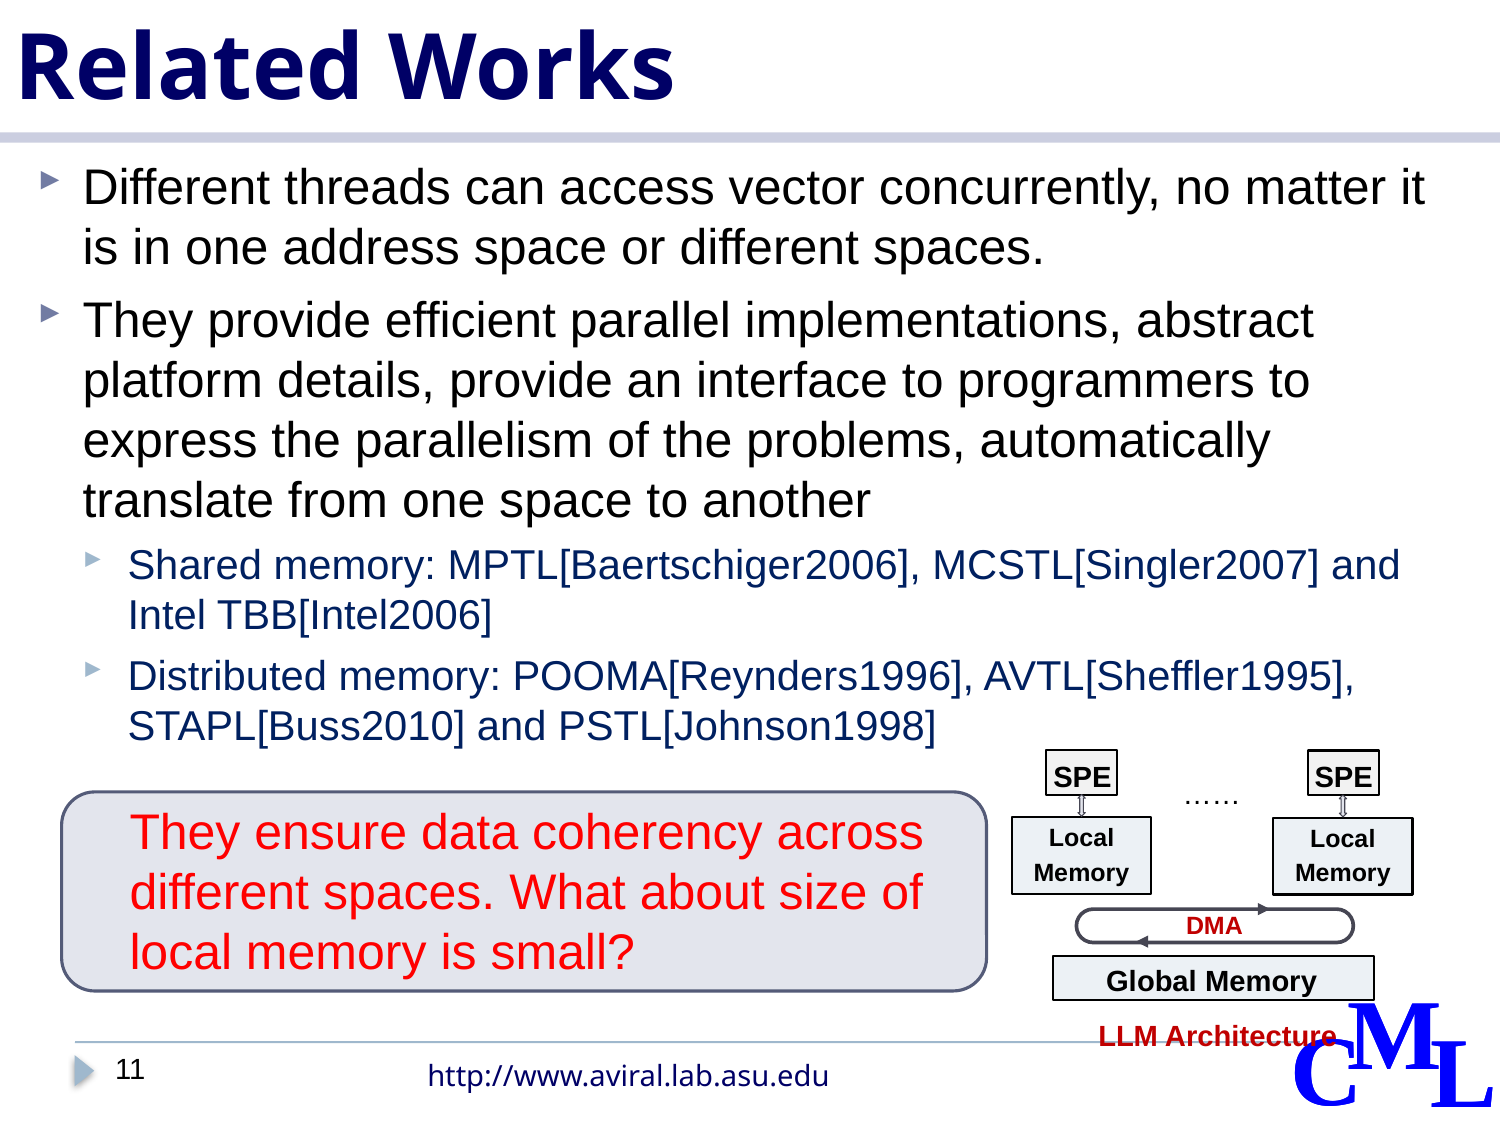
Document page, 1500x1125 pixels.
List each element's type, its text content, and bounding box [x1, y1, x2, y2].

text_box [61, 791, 987, 992]
title Related Works [0, 0, 1500, 125]
text_box Different threads can access vector concurrently, no matter it is in one address space or different spaces. They provide efficient parallel implementations, abstract platform details, provide an interface to programmers to express the parallelism of the problems, automatically translate from one space to another Shared memory: MPTL[Baertschiger2006], MCSTL[Singler2007] and Intel TBB[Intel2006] Distributed memory: POOMA[Reynders1996], AVTL[Sheffler1995], STAPL[Buss2010] and PSTL[Johnson1998] [22, 147, 1478, 778]
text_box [1011, 749, 1413, 1063]
slide_number 11 [100, 1042, 313, 1103]
